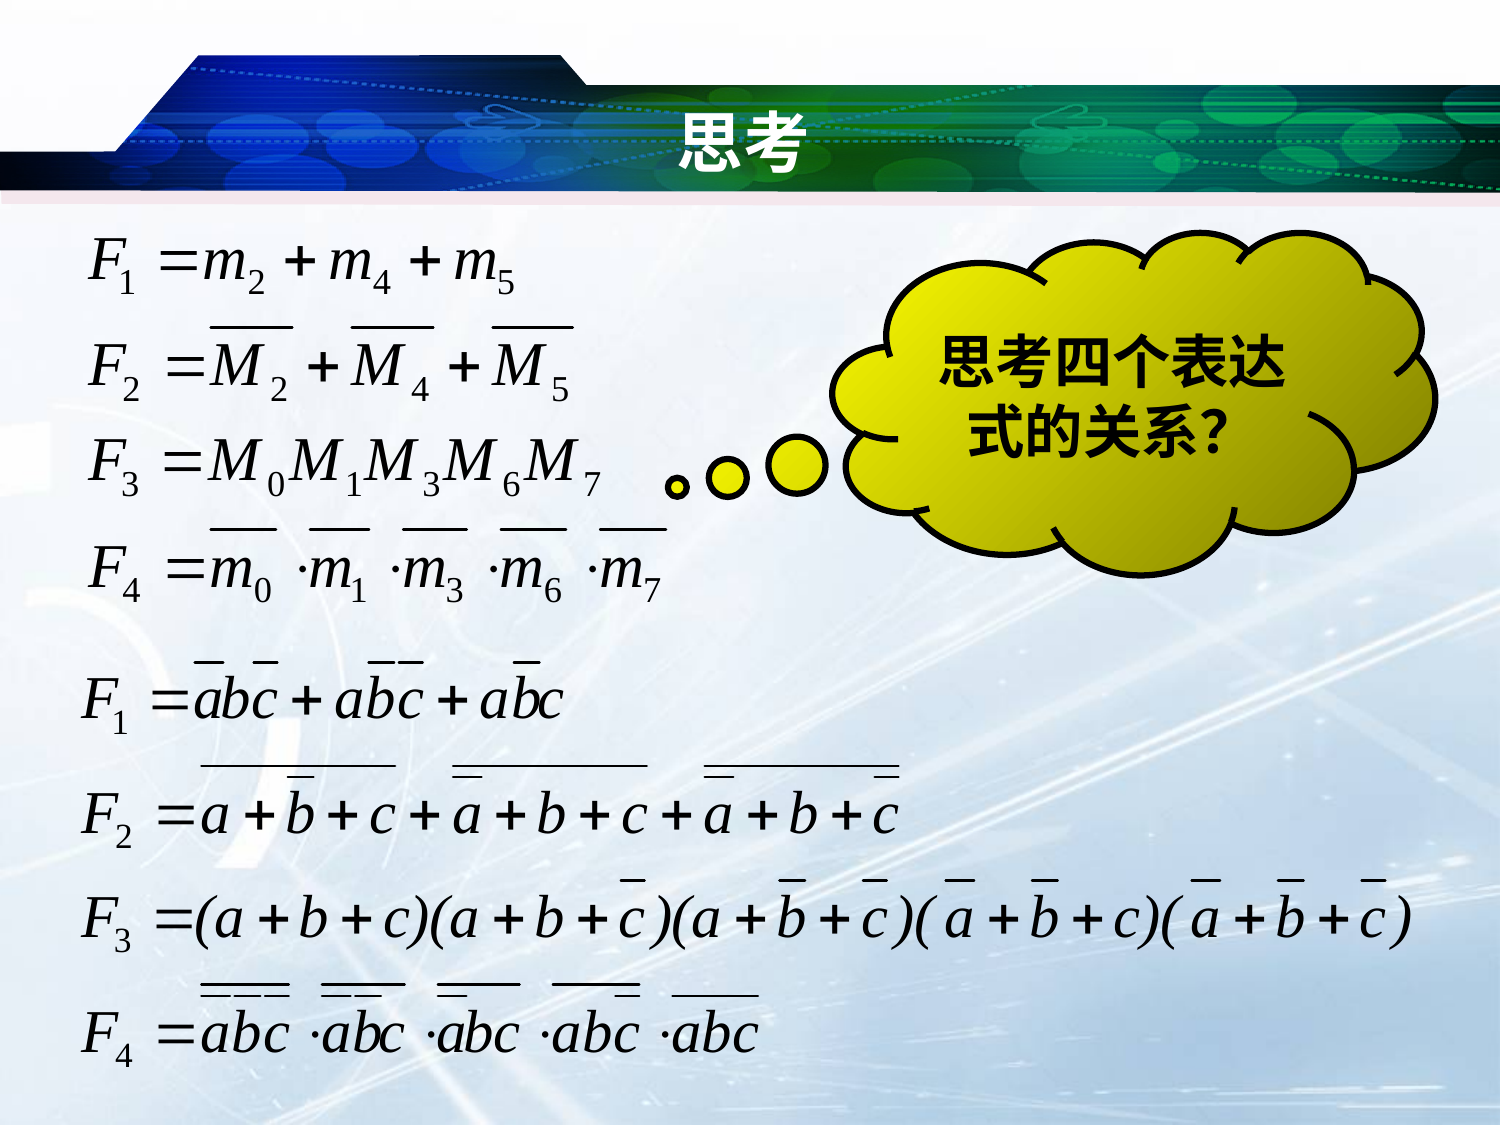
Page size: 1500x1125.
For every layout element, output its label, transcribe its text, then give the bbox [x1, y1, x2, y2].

text_box 思考四个表达式的关系？ [768, 436, 826, 494]
text_box 思考四个表达式的关系？ [708, 458, 747, 497]
text_box 思考四个表达式的关系？ [832, 232, 1436, 576]
title 思考 [99, 94, 1388, 188]
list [70, 646, 1424, 1083]
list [76, 219, 680, 616]
picture [0, 0, 1500, 1125]
